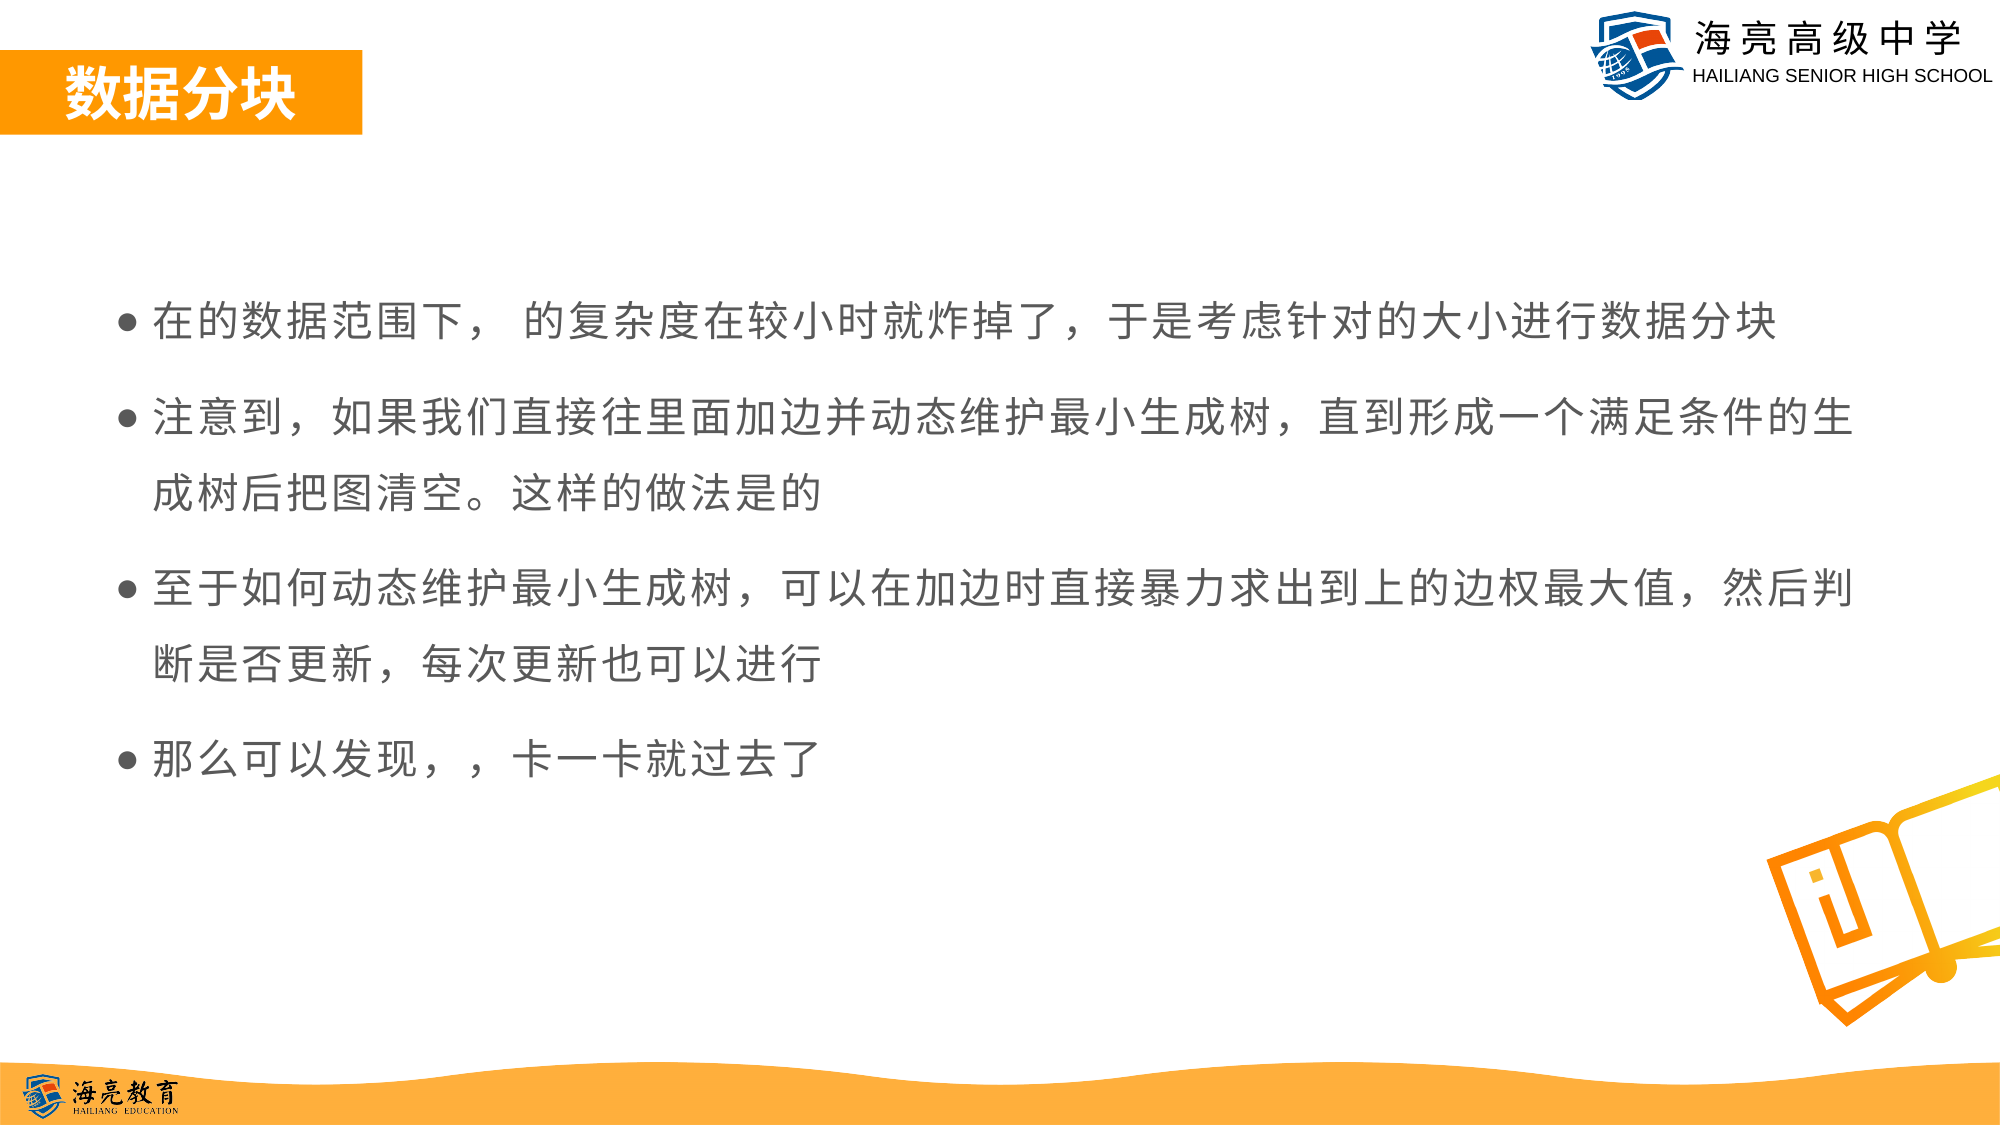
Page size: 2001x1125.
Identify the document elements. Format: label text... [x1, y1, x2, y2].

picture [0, 1062, 2000, 1125]
picture [1766, 772, 2000, 1027]
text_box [1590, 7, 2000, 100]
text_box 数据分块 [0, 50, 363, 135]
